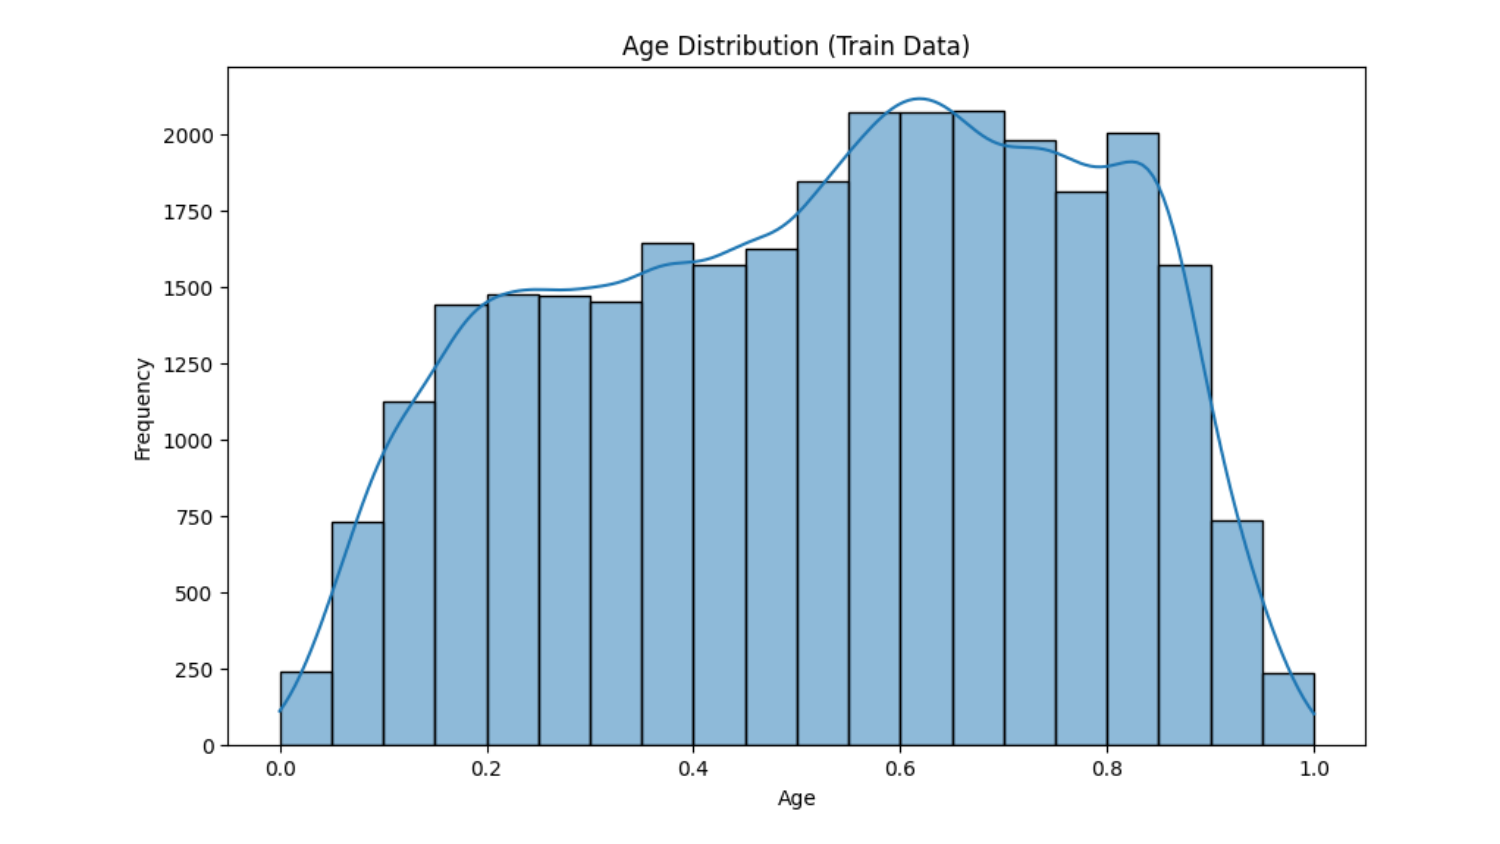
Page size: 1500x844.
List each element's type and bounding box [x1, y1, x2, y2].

picture [119, 20, 1381, 824]
